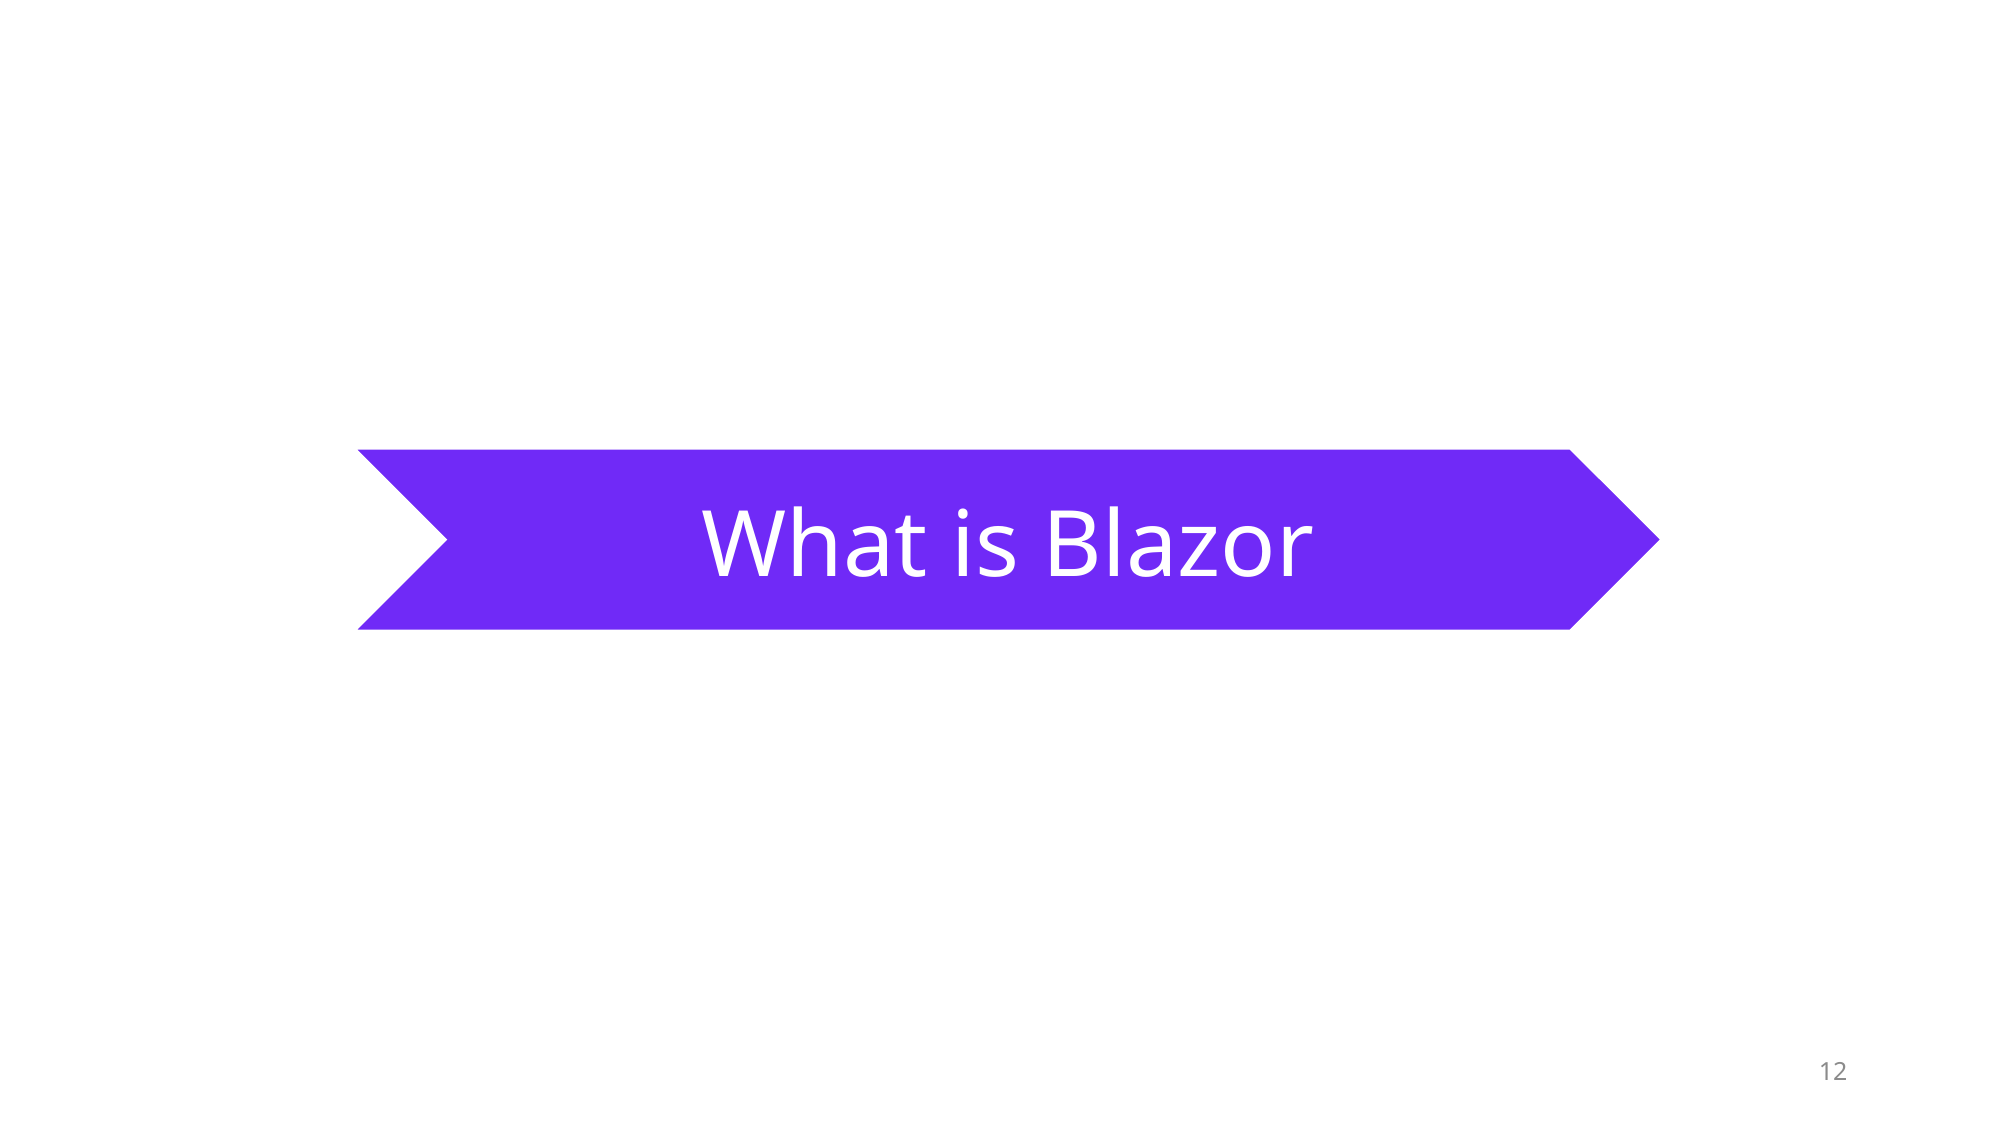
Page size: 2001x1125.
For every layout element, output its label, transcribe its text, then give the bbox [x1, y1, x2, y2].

text_box What is Blazor [352, 447, 1663, 632]
slide_number 12 [1412, 1042, 1863, 1103]
